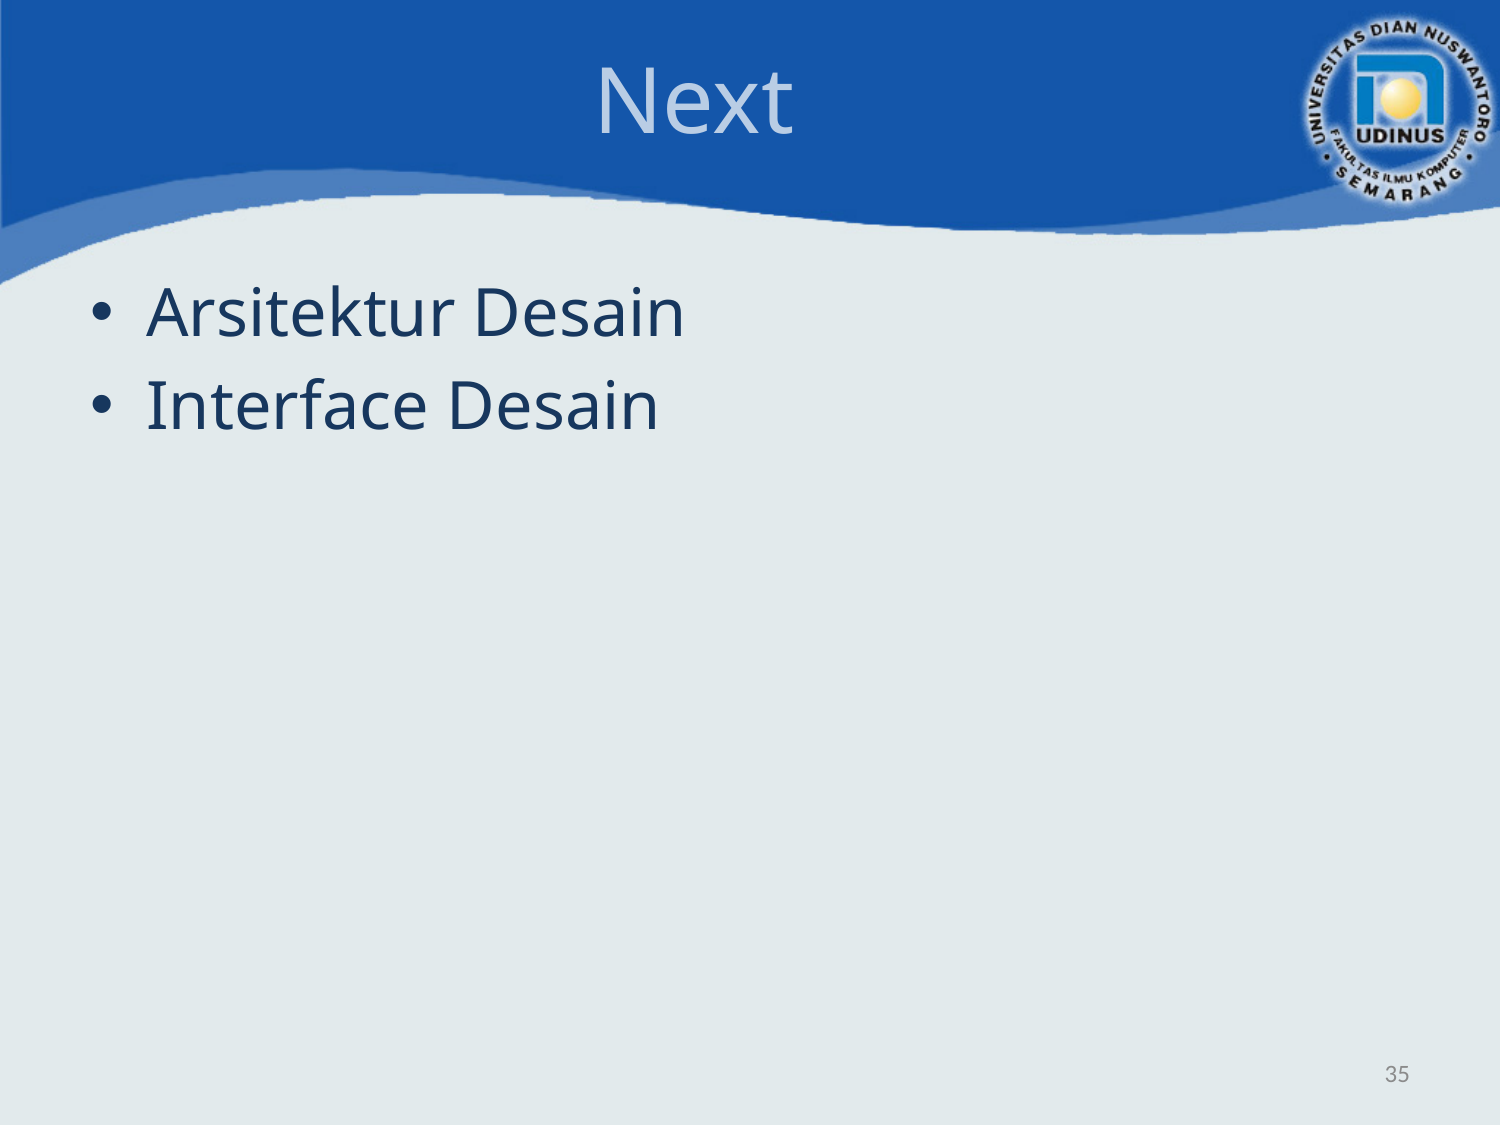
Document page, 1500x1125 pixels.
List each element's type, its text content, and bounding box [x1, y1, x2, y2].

list Arsitektur Desain Interface Desain [75, 262, 1425, 1005]
slide_number 35 [1074, 1042, 1425, 1103]
picture [0, 0, 1500, 1125]
title Next [62, 2, 1325, 191]
